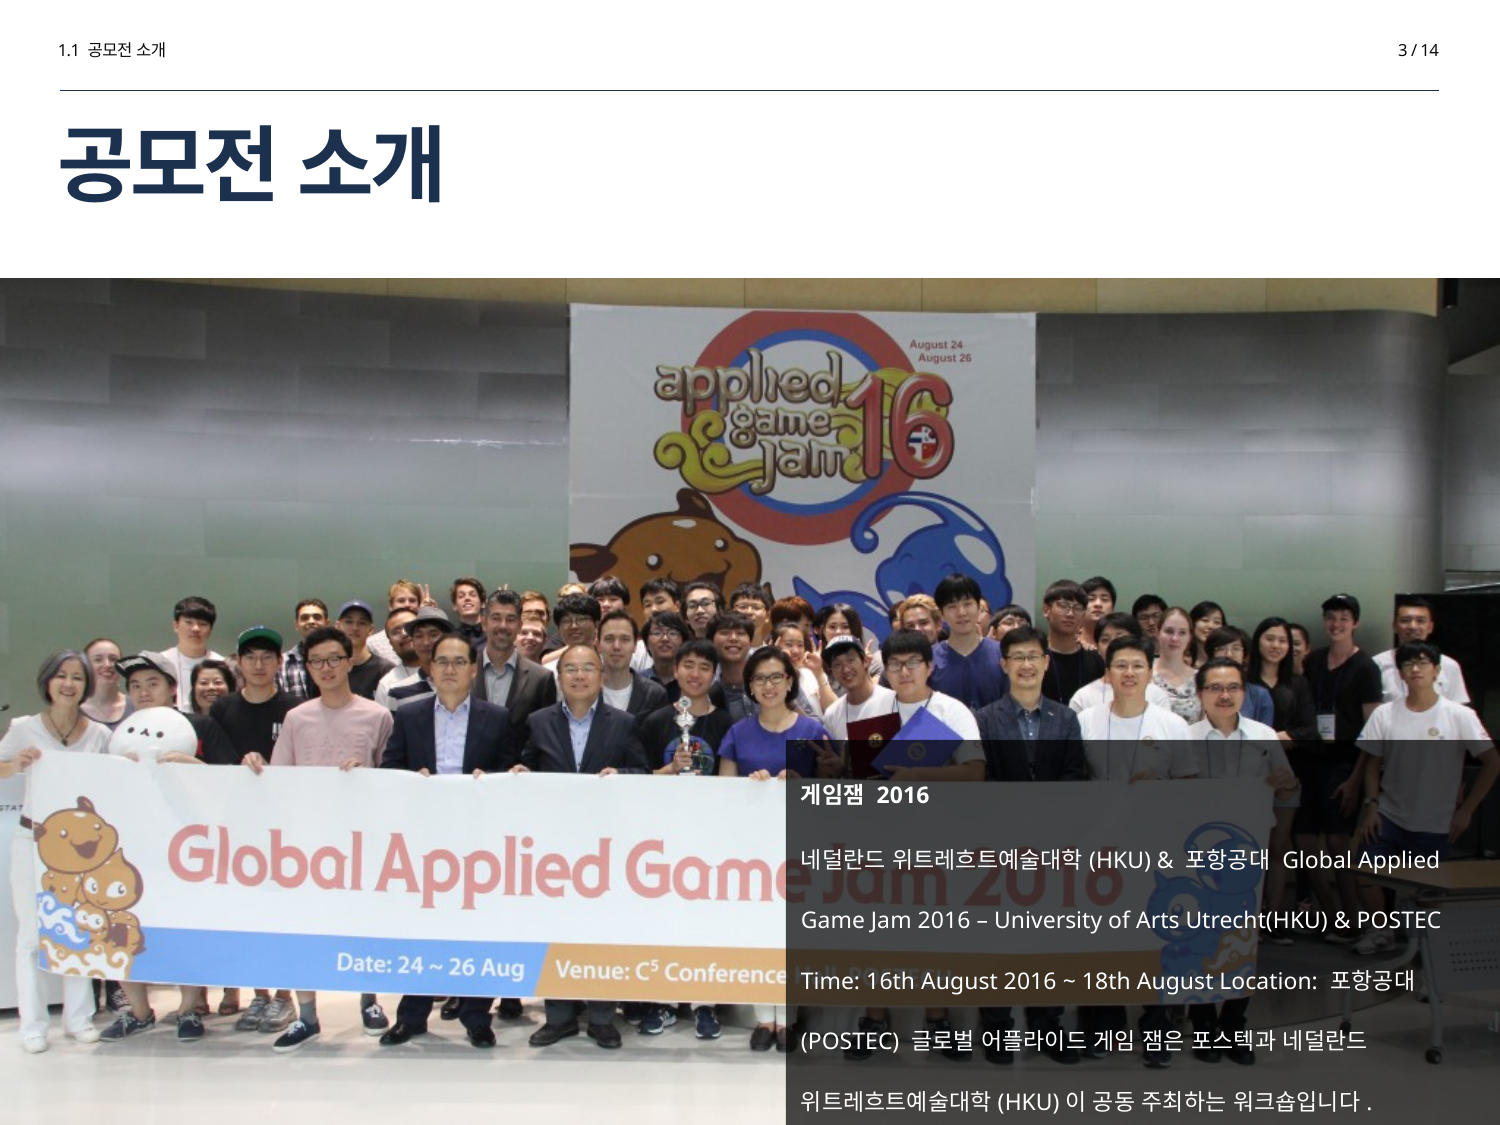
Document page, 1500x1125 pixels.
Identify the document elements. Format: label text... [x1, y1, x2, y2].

text_box 3 / 14 [1193, 32, 1454, 70]
title 공모전 소개 [42, 114, 1190, 211]
picture [0, 277, 1500, 1125]
text_box 1.1 공모전 소개 [43, 31, 303, 67]
